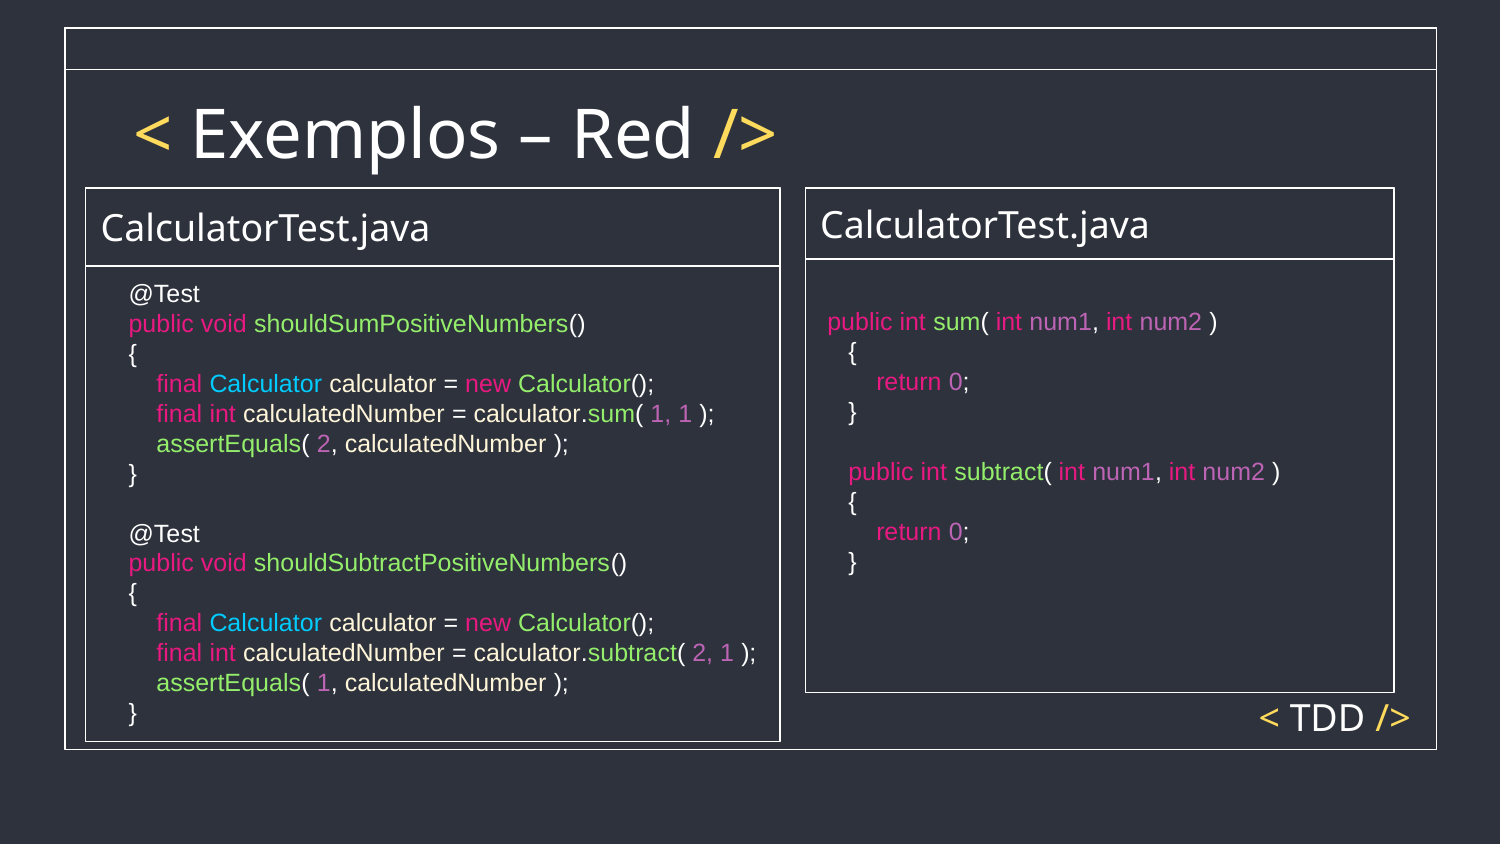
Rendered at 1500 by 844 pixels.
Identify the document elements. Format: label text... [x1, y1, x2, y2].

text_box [805, 187, 1395, 693]
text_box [85, 187, 781, 742]
text_box < TDD /> [162, 678, 1426, 773]
title < Exemplos – Red /> [118, 75, 1382, 170]
